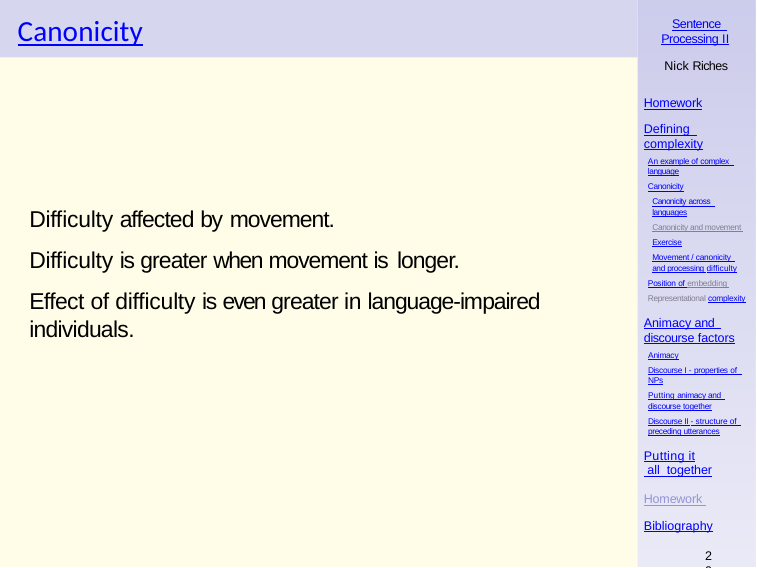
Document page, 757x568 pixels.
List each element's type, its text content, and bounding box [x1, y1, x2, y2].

text_box Difficulty affected by movement. Difficulty is greater when movement is longer. Effect of difficulty is even greater in language-impaired individuals. [27, 188, 552, 343]
text_box [0, 0, 638, 58]
picture [637, 0, 756, 567]
text_box Nick Riches Homework [641, 56, 732, 111]
text_box Animacy and discourse factors Animacy Discourse I - properties of NPs Putting animacy and discourse together Discourse II - structure of preceding utterances [641, 312, 746, 437]
text_box Defining complexity An example of complex language Canonicity Canonicity across languages Canonicity and movement Exercise Movement / canonicity and processing difficulty Position of embedding Representational complexity [641, 118, 753, 304]
title Canonicity [15, 9, 147, 108]
text_box Sentence Processing II [659, 13, 735, 46]
text_box Putting it all together Homework Bibliography 20 / 49 [641, 445, 745, 568]
